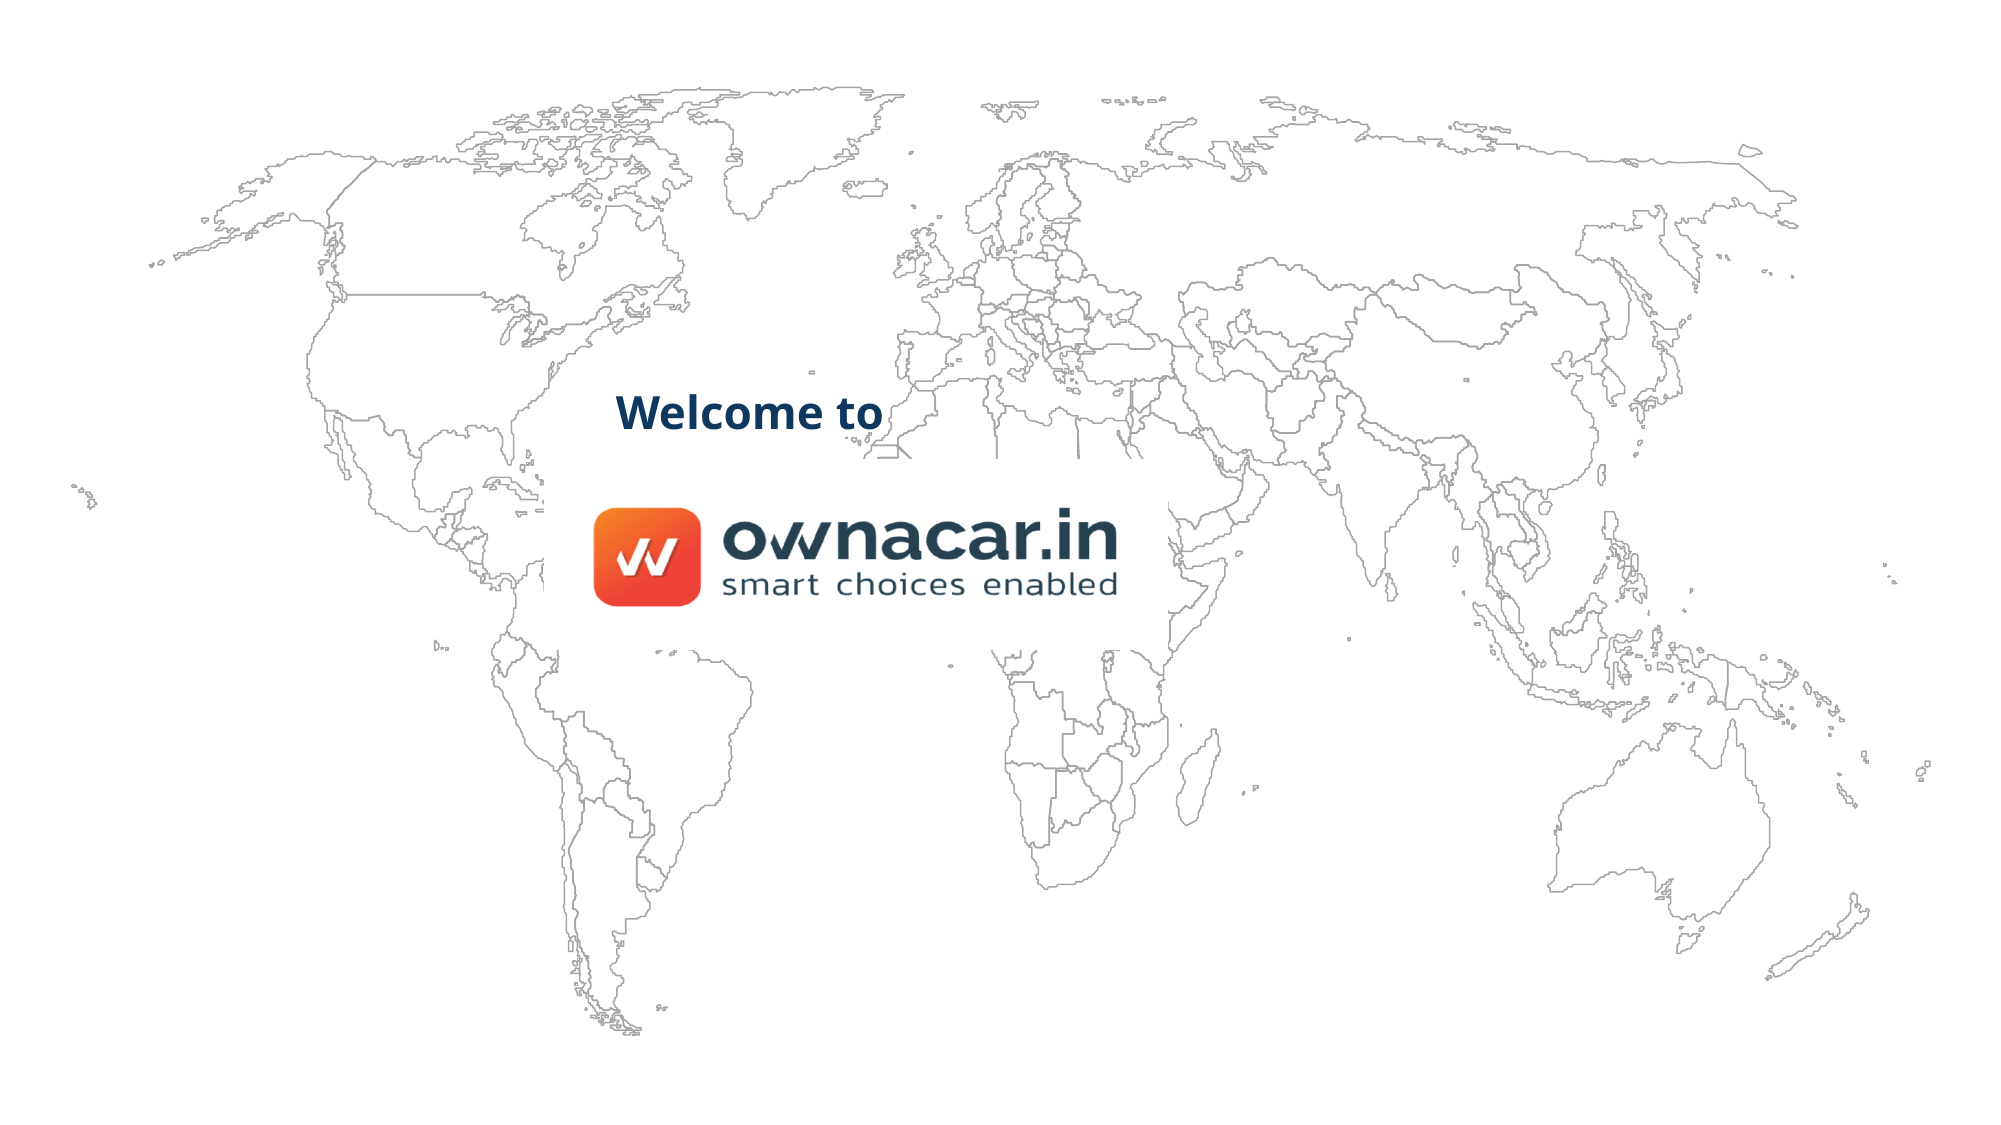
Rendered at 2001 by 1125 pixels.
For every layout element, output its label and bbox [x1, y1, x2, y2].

picture [544, 459, 1168, 650]
text_box [70, 87, 1930, 1038]
